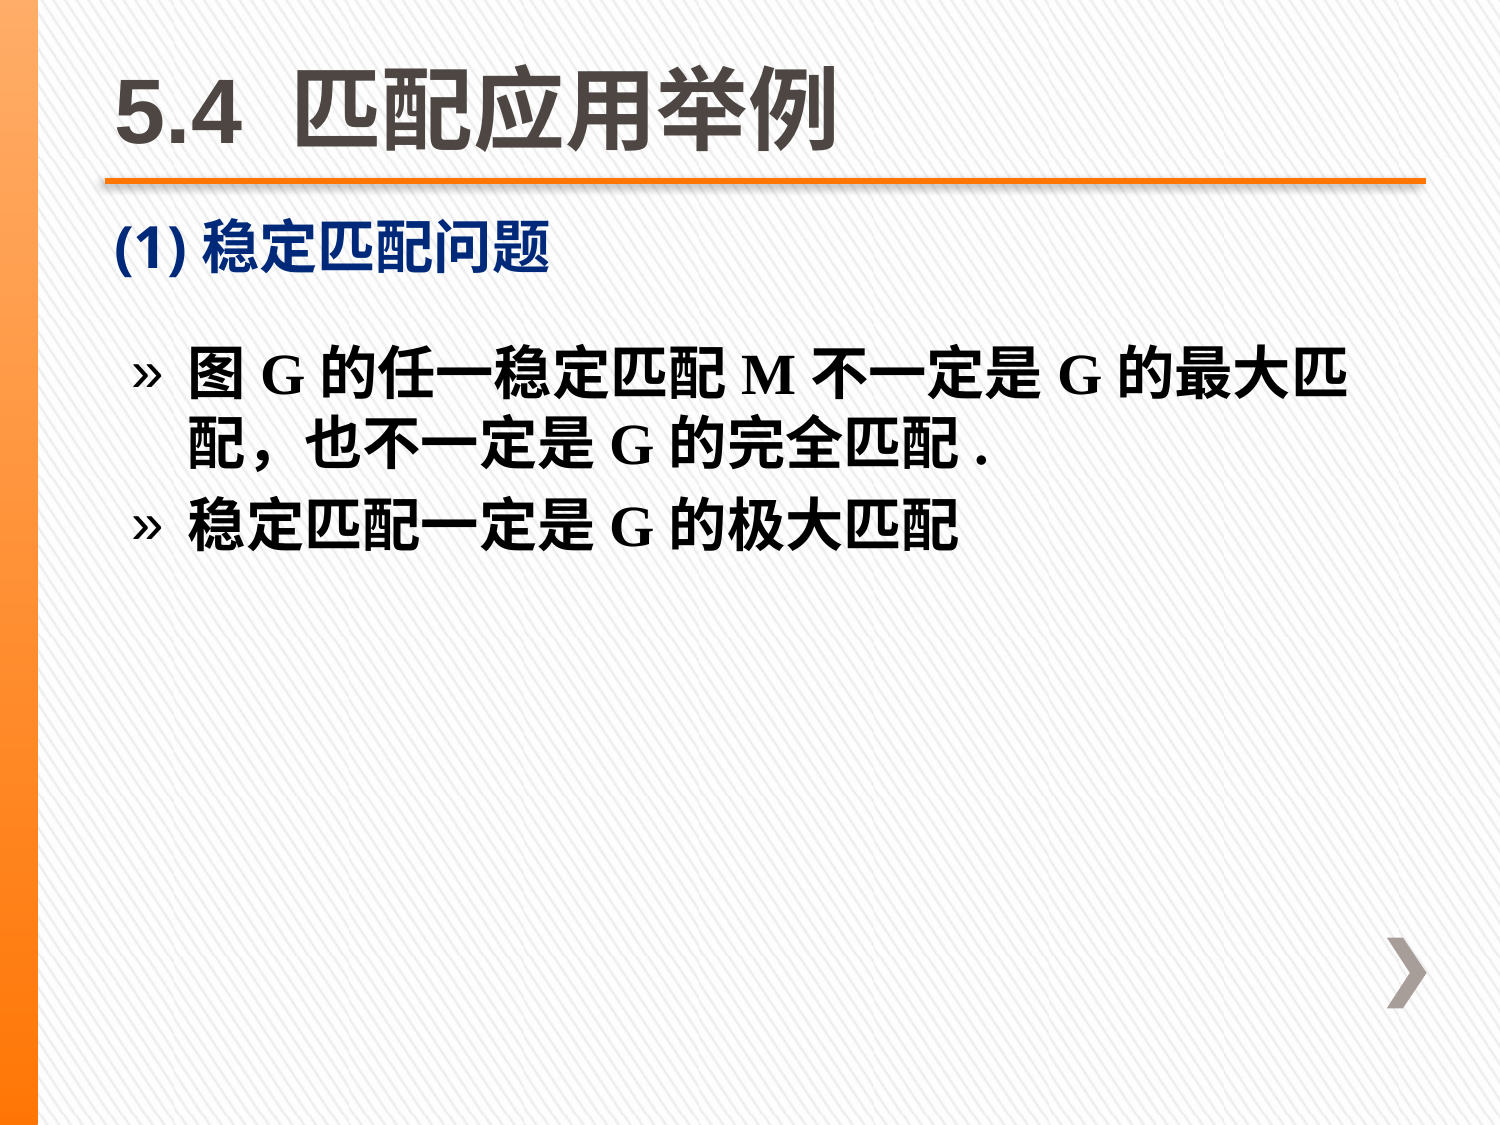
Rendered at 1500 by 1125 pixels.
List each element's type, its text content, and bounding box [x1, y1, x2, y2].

title 5.4 匹配应用举例 [99, 0, 1422, 170]
text_box (1)稳定匹配问题 [99, 202, 566, 288]
list 图G的任一稳定匹配M不一定是G的最大匹配，也不一定是G的完全匹配. 稳定匹配一定是G的极大匹配 [116, 328, 1422, 783]
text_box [0, 281, 37, 285]
